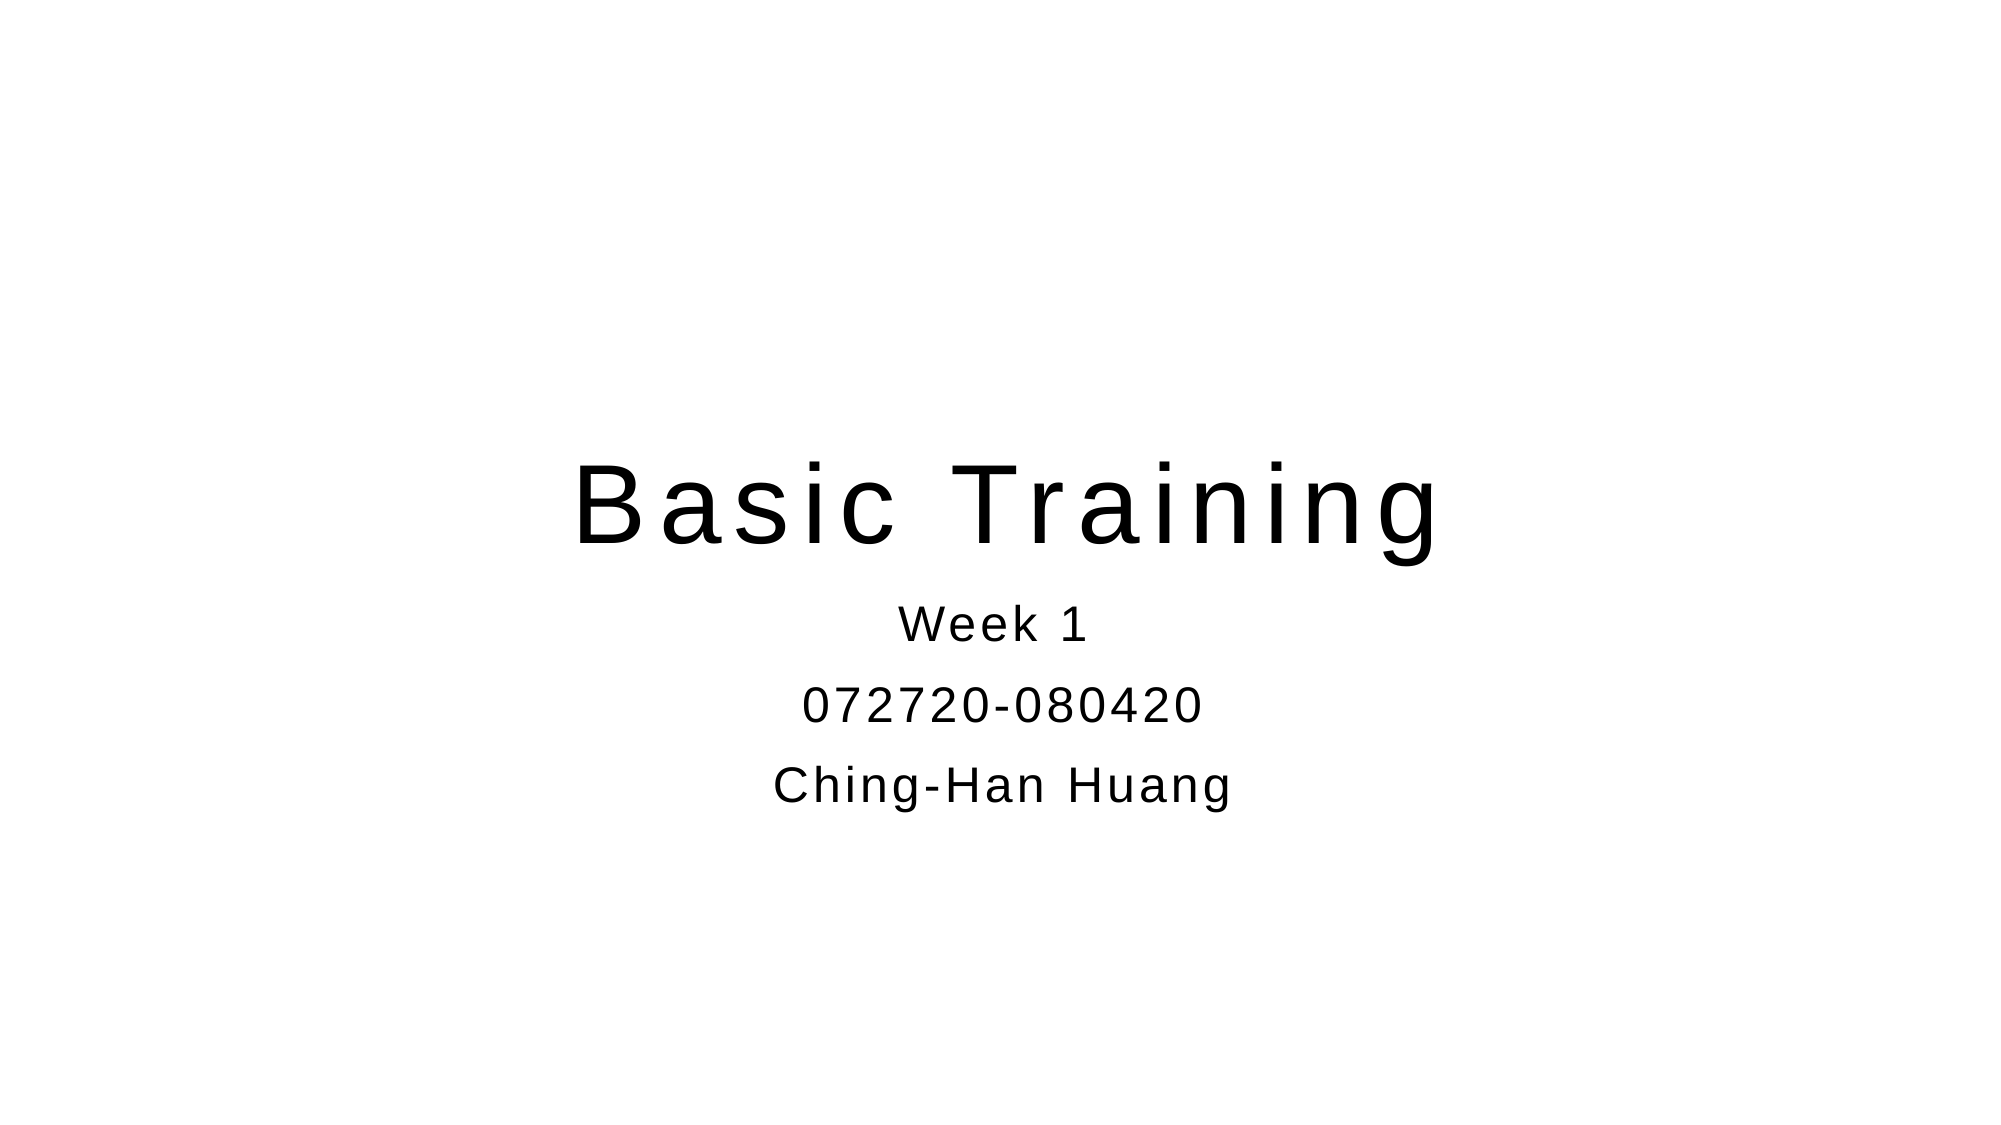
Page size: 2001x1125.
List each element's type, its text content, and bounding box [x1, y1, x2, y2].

subtitle Week 1 072720-080420 Ching-Han Huang [109, 585, 1891, 823]
title Basic Training [109, 424, 1891, 573]
